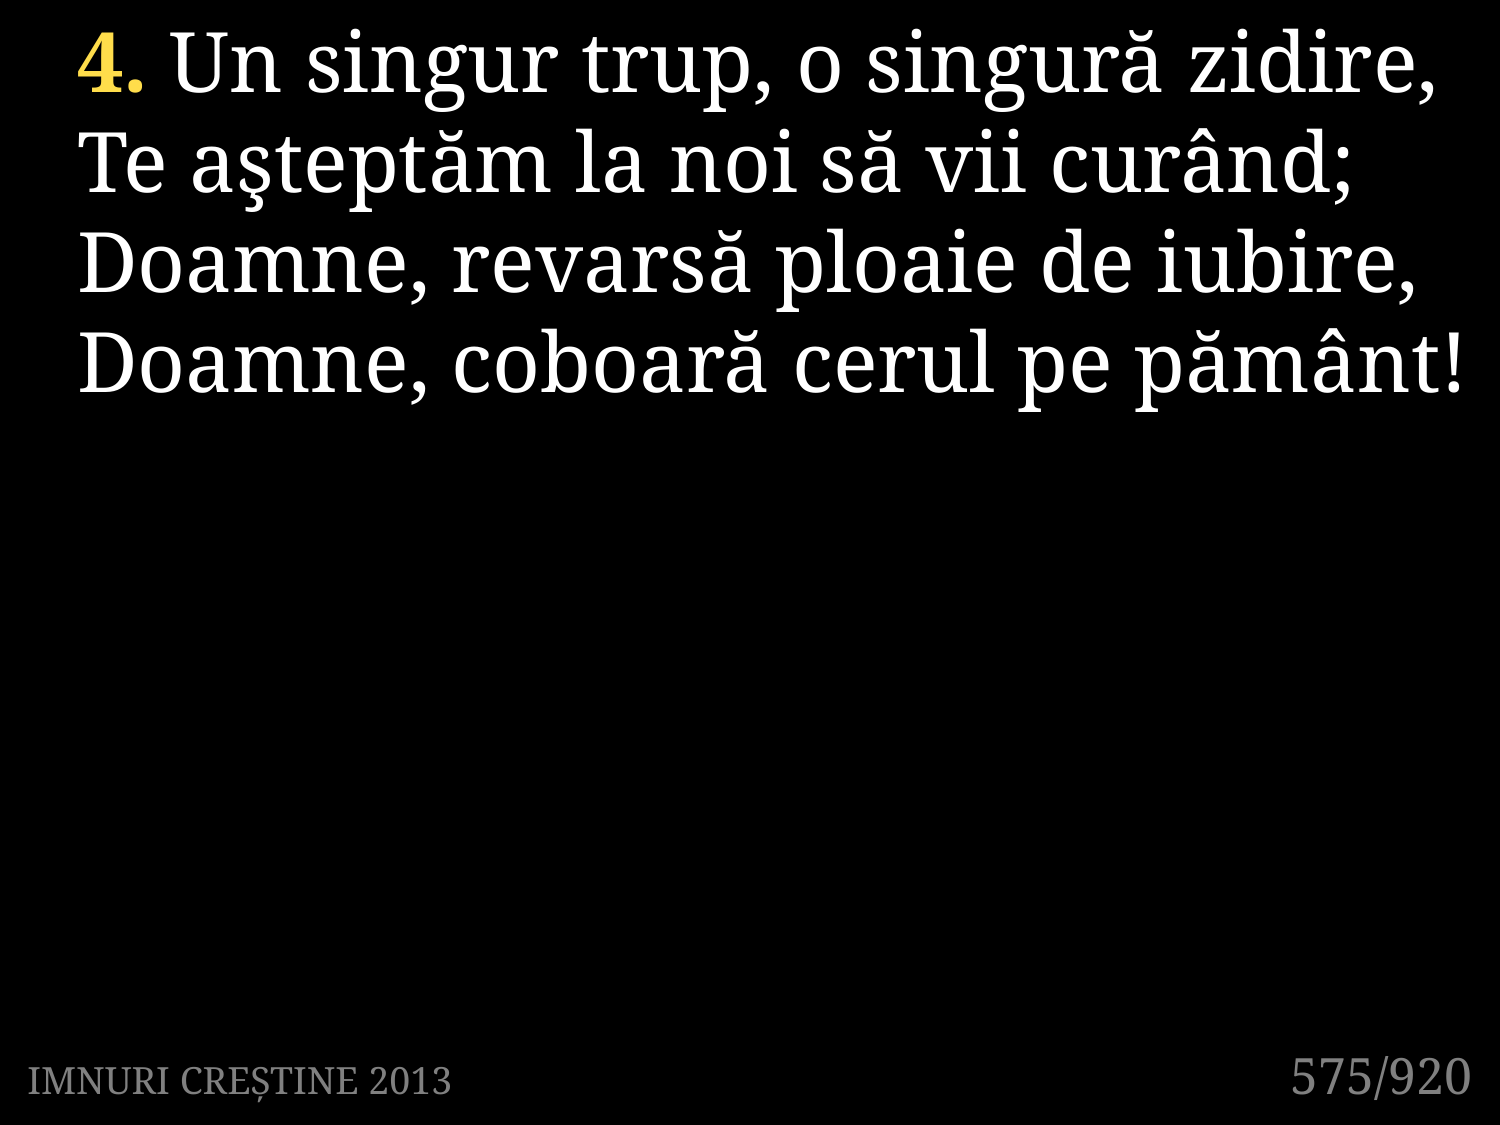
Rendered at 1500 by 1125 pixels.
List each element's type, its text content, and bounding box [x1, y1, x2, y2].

text_box 4. Un singur trup, o singură zidire, Te aşteptăm la noi să vii curând; Doamne, revarsă ploaie de iubire, Doamne, coboară cerul pe pământ! [62, 2, 1500, 417]
text_box 575/920 [637, 1037, 1488, 1113]
text_box IMNURI CREȘTINE 2013 [12, 1049, 637, 1110]
